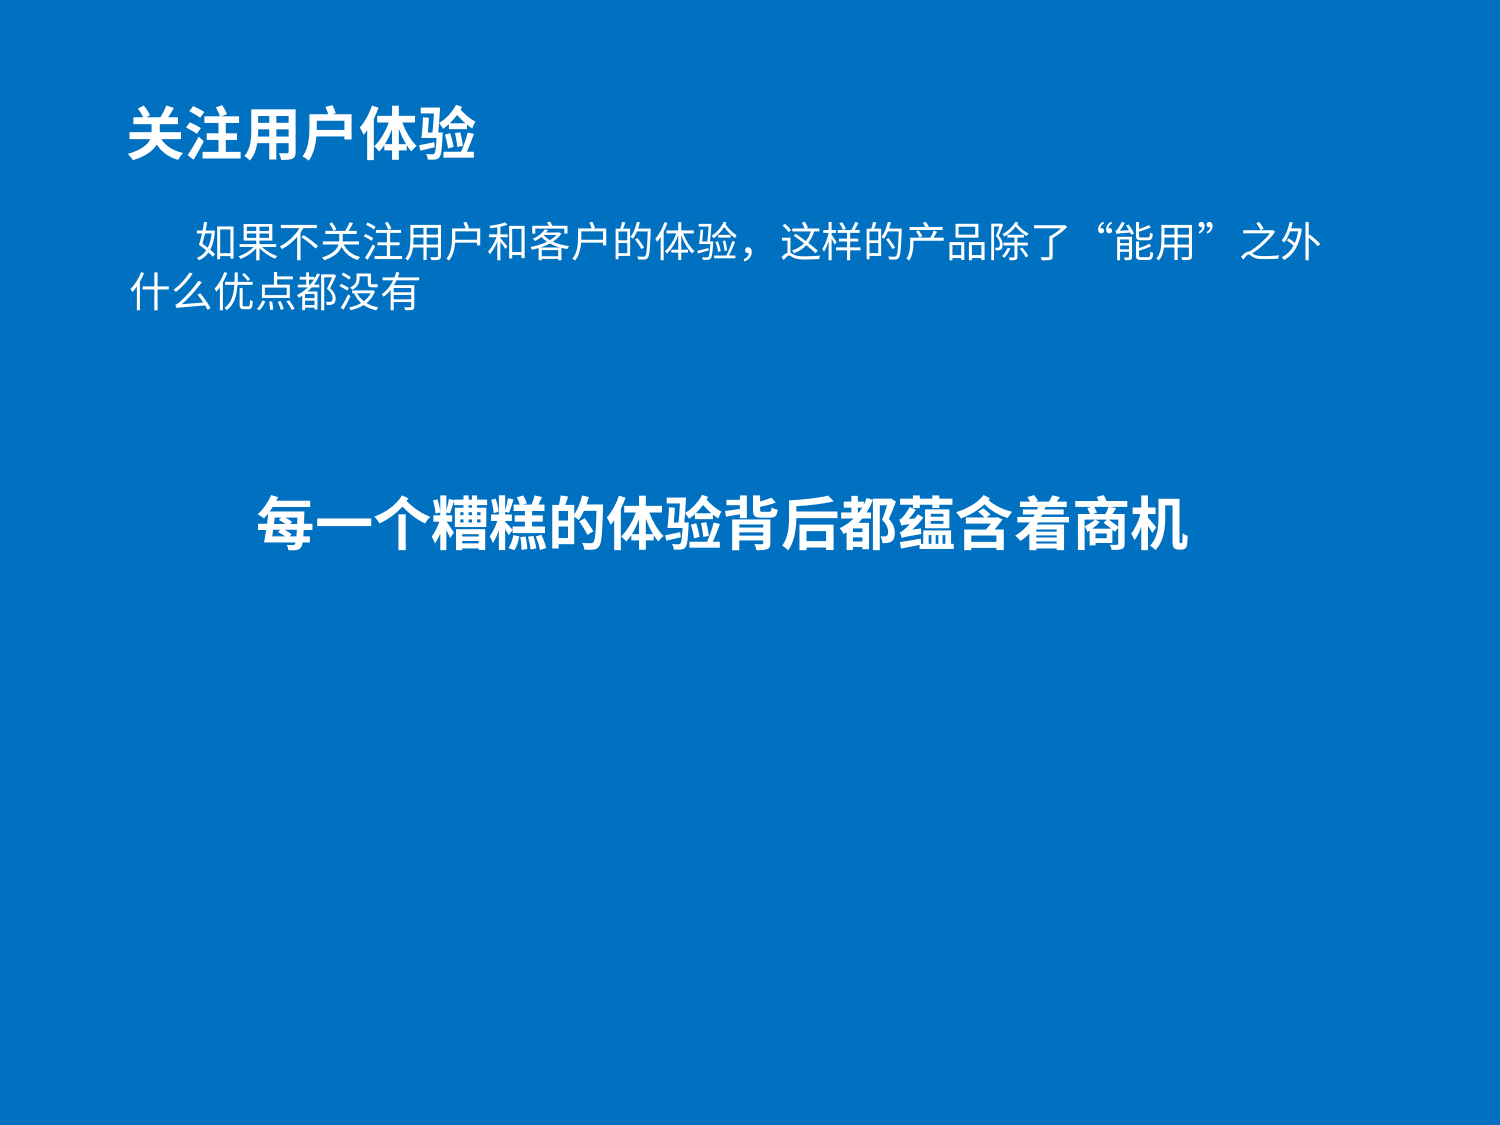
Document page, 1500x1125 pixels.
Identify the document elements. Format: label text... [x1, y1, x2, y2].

text_box 每一个糟糕的体验背后都蕴含着商机 [242, 479, 1388, 565]
text_box 如果不关注用户和客户的体验，这样的产品除了“能用”之外 什么优点都没有 [115, 208, 1500, 323]
text_box 关注用户体验 [112, 90, 975, 175]
